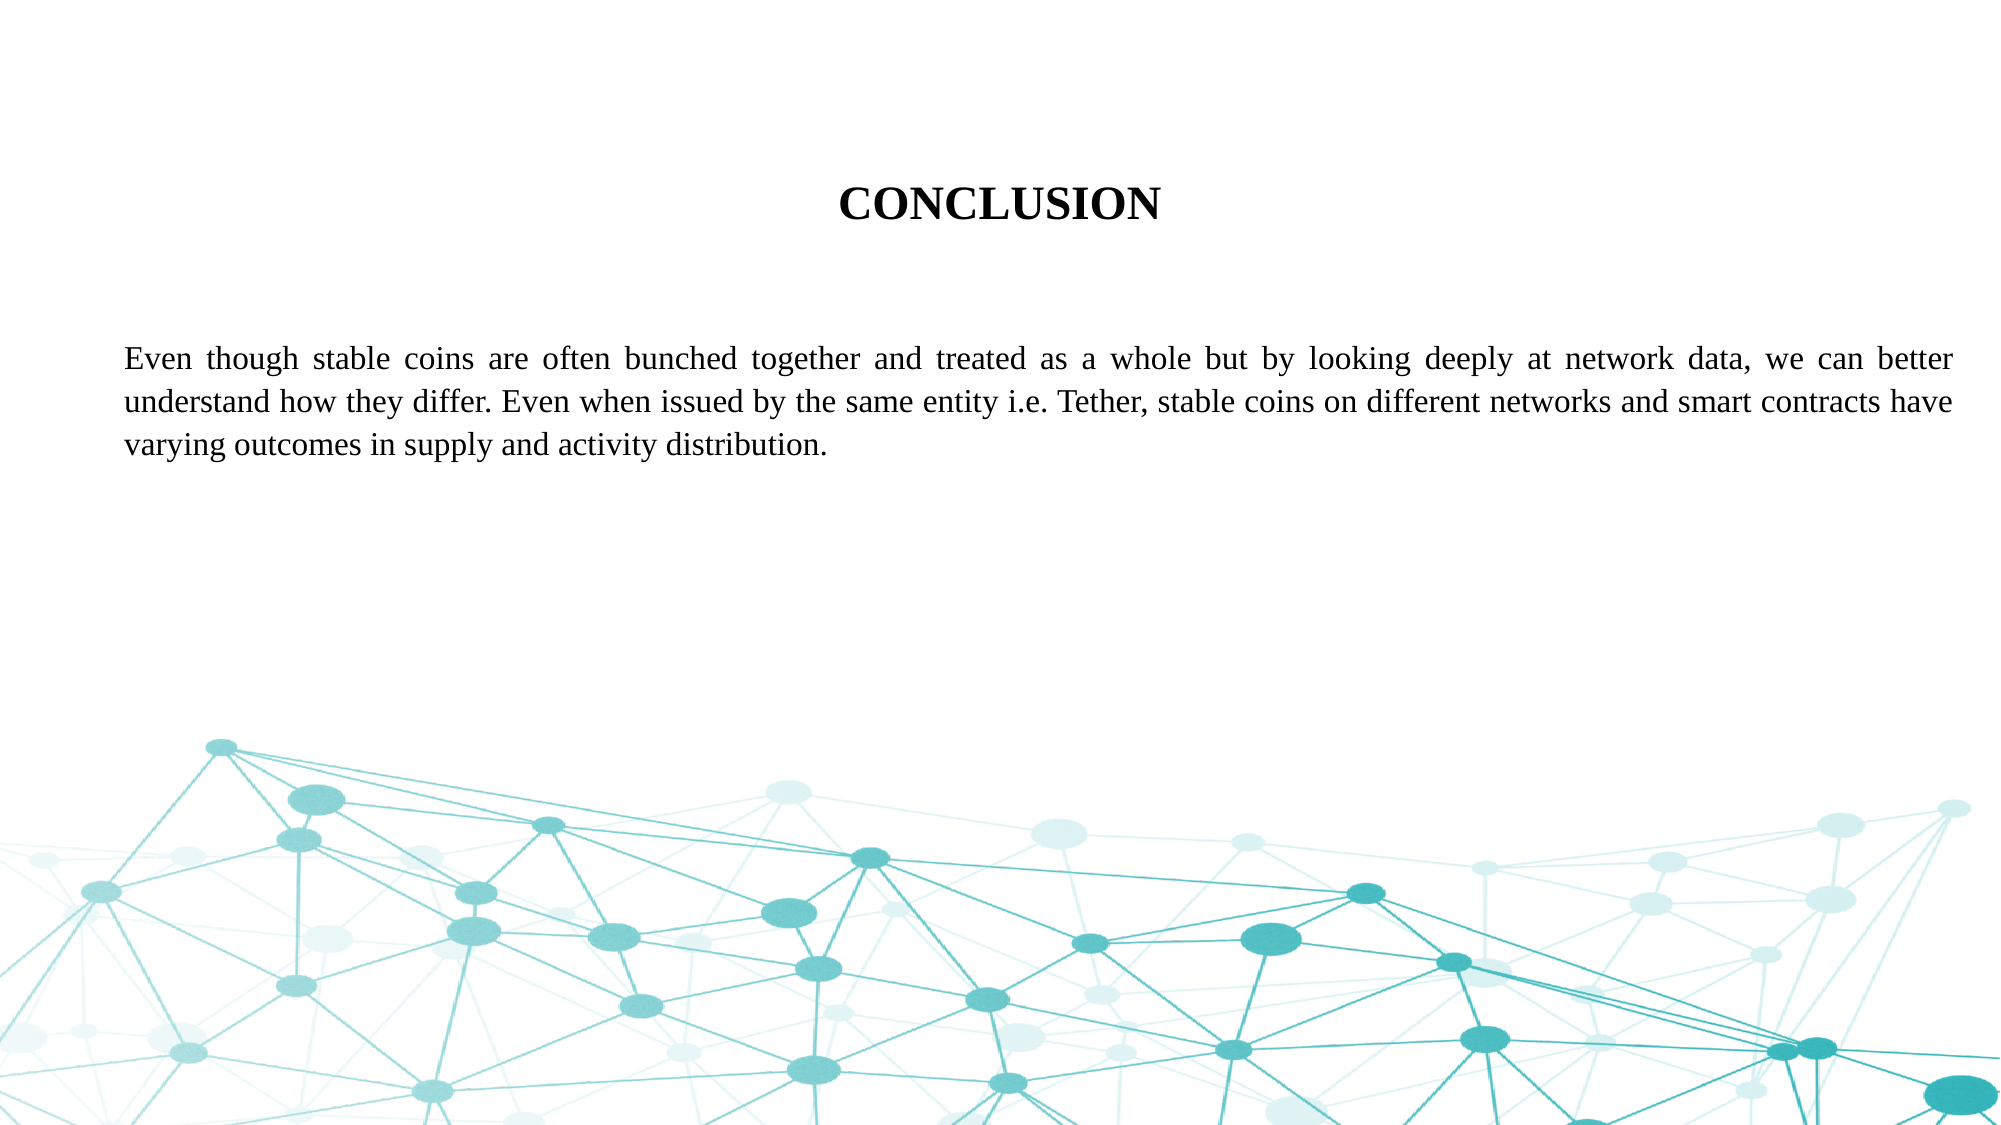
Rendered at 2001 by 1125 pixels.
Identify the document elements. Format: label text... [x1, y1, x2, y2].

subtitle Even though stable coins are often bunched together and treated as a whole but by looking deeply at network data, we can better understand how they differ. Even when issued by the same entity i.e. Tether, stable coins on different networks and smart contracts have varying outcomes in supply and activity distribution. [109, 326, 1972, 538]
title Conclusion [483, 170, 1517, 289]
picture [0, 731, 2000, 1125]
